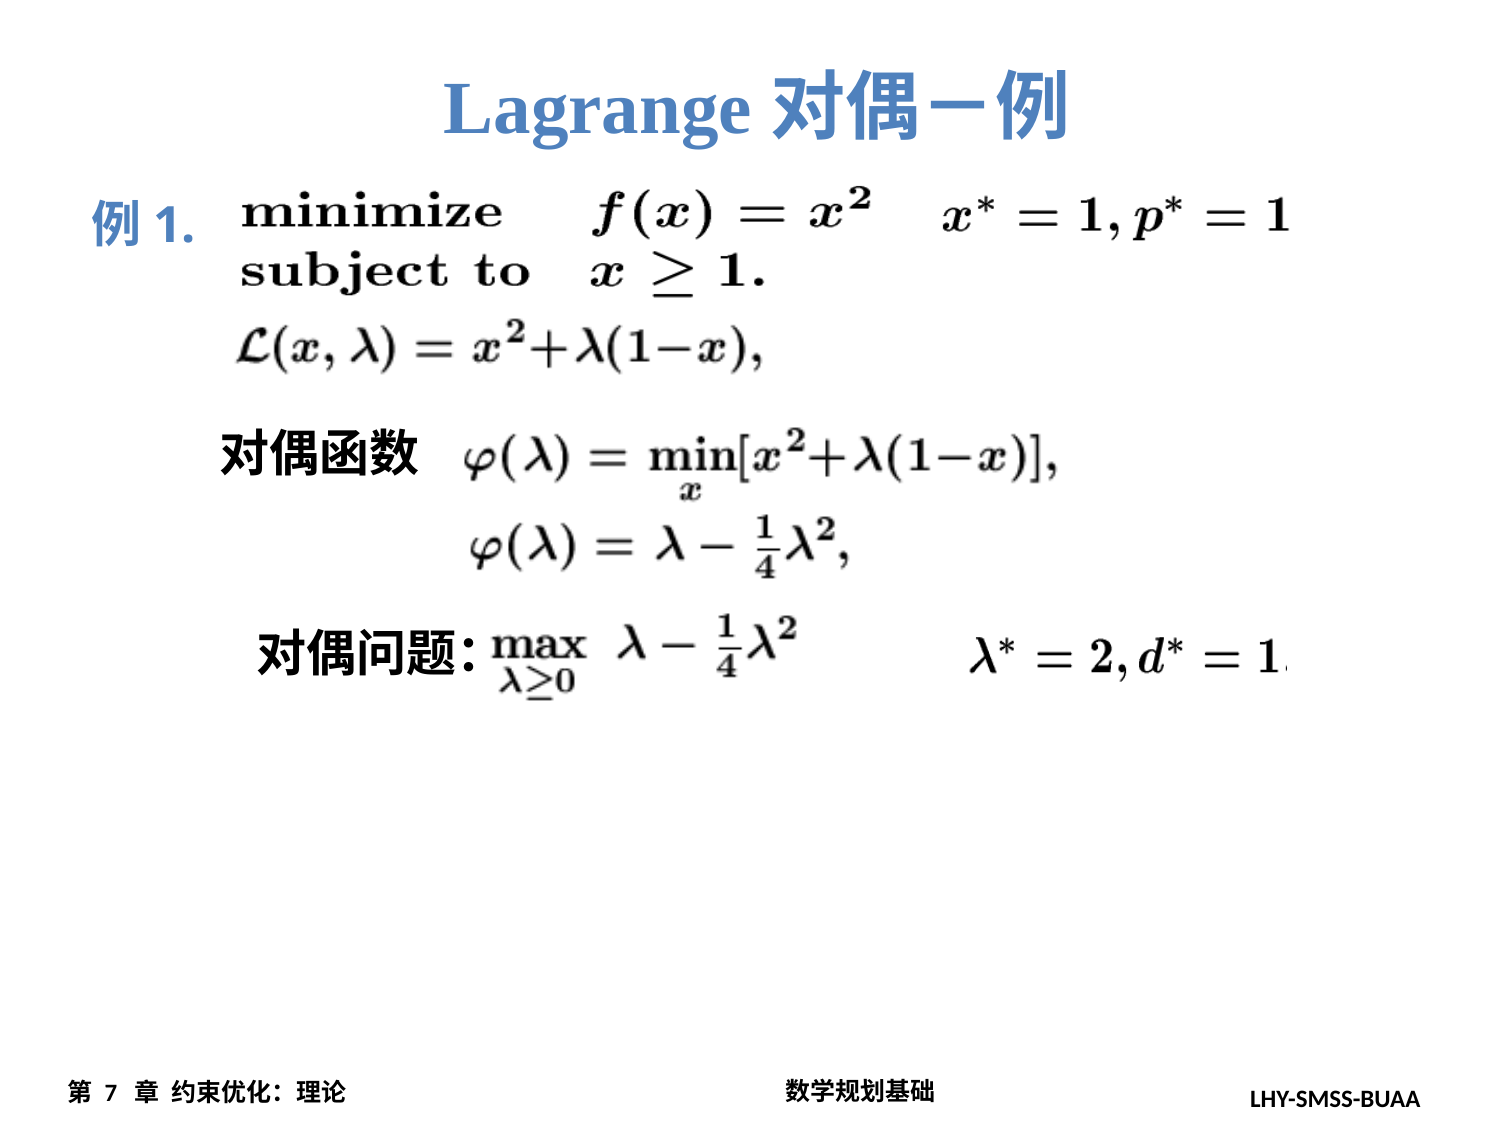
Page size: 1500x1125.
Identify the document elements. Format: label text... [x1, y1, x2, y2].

picture [230, 311, 769, 381]
picture [461, 511, 856, 585]
picture [931, 186, 1294, 244]
text_box 例1. [76, 185, 229, 261]
text_box Lagrange对偶－例 [123, 35, 1390, 157]
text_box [241, 610, 803, 707]
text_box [204, 414, 1064, 511]
picture [234, 179, 887, 306]
picture [961, 624, 1288, 688]
